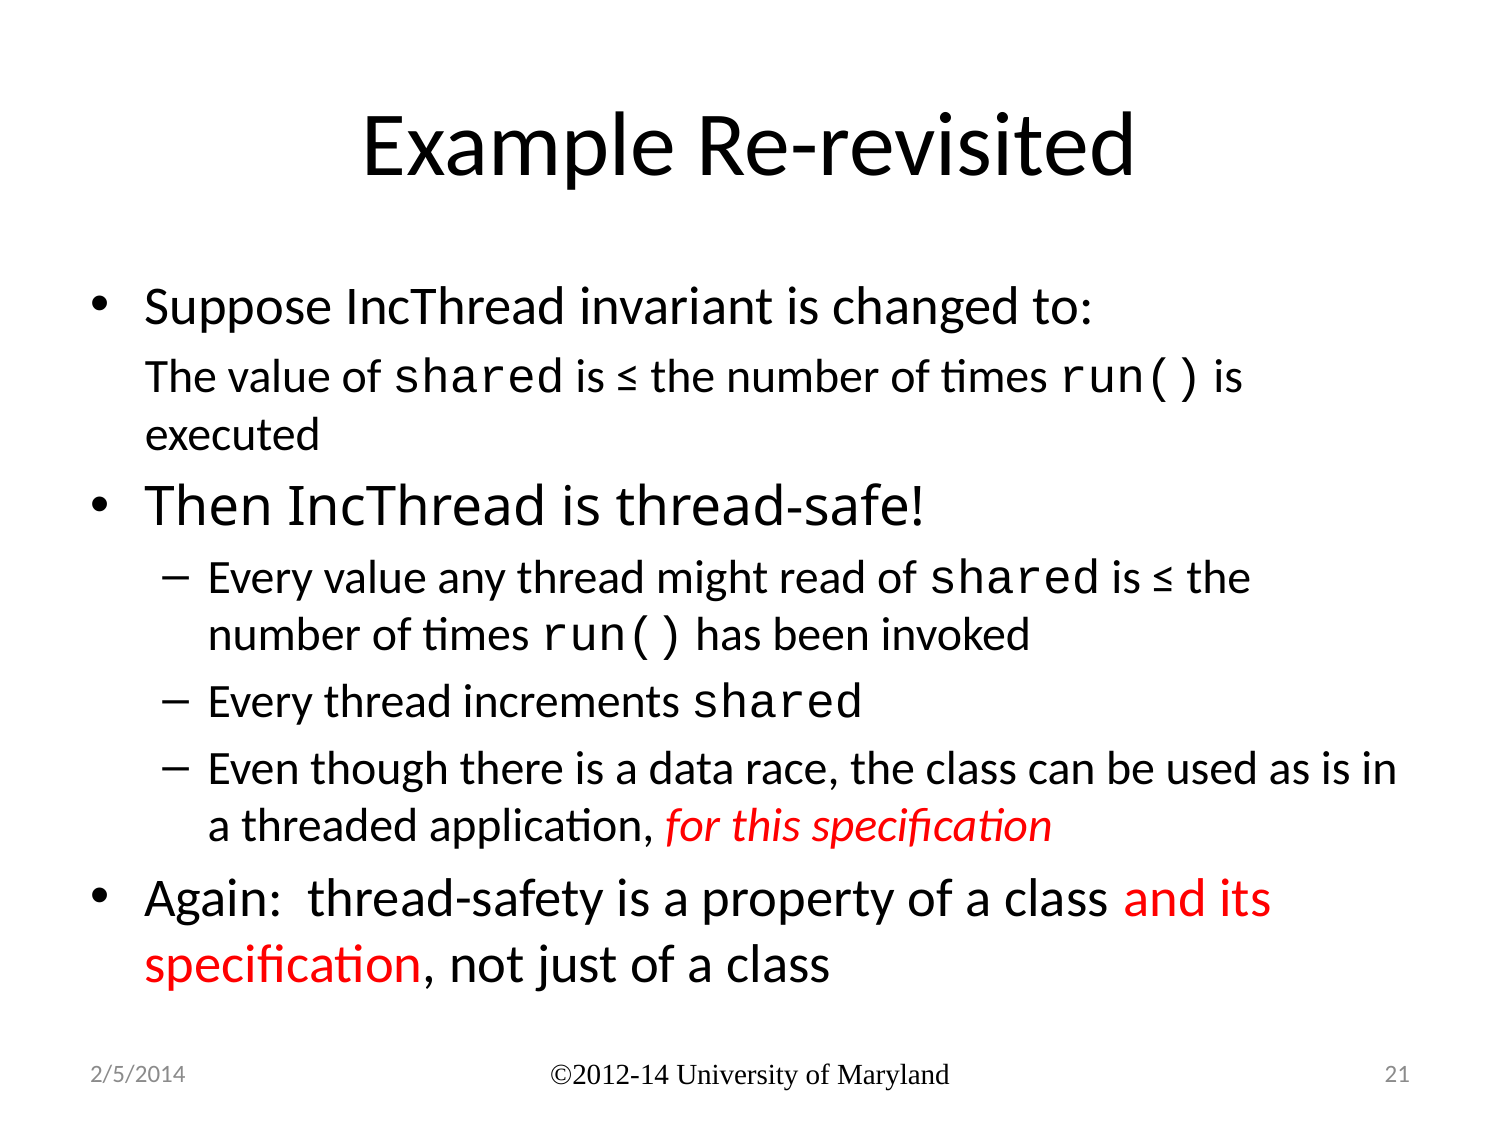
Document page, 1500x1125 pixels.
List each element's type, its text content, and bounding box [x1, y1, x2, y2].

title Example Re-revisited [75, 45, 1425, 233]
slide_number 21 [1074, 1042, 1425, 1103]
list Suppose IncThread invariant is changed to: The value of shared is ≤ the number of times run() is executed Then IncThread is thread-safe! Every value any thread might read of shared is ≤ the number of times run() has been invoked Every thread increments shared Even though there is a data race, the class can be used as is in a threaded application, for this specification Again: thread-safety is a property of a class and its specification, not just of a class [75, 262, 1425, 1005]
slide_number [75, 1042, 425, 1103]
footer ©2012-14 University of Maryland [512, 1042, 988, 1103]
